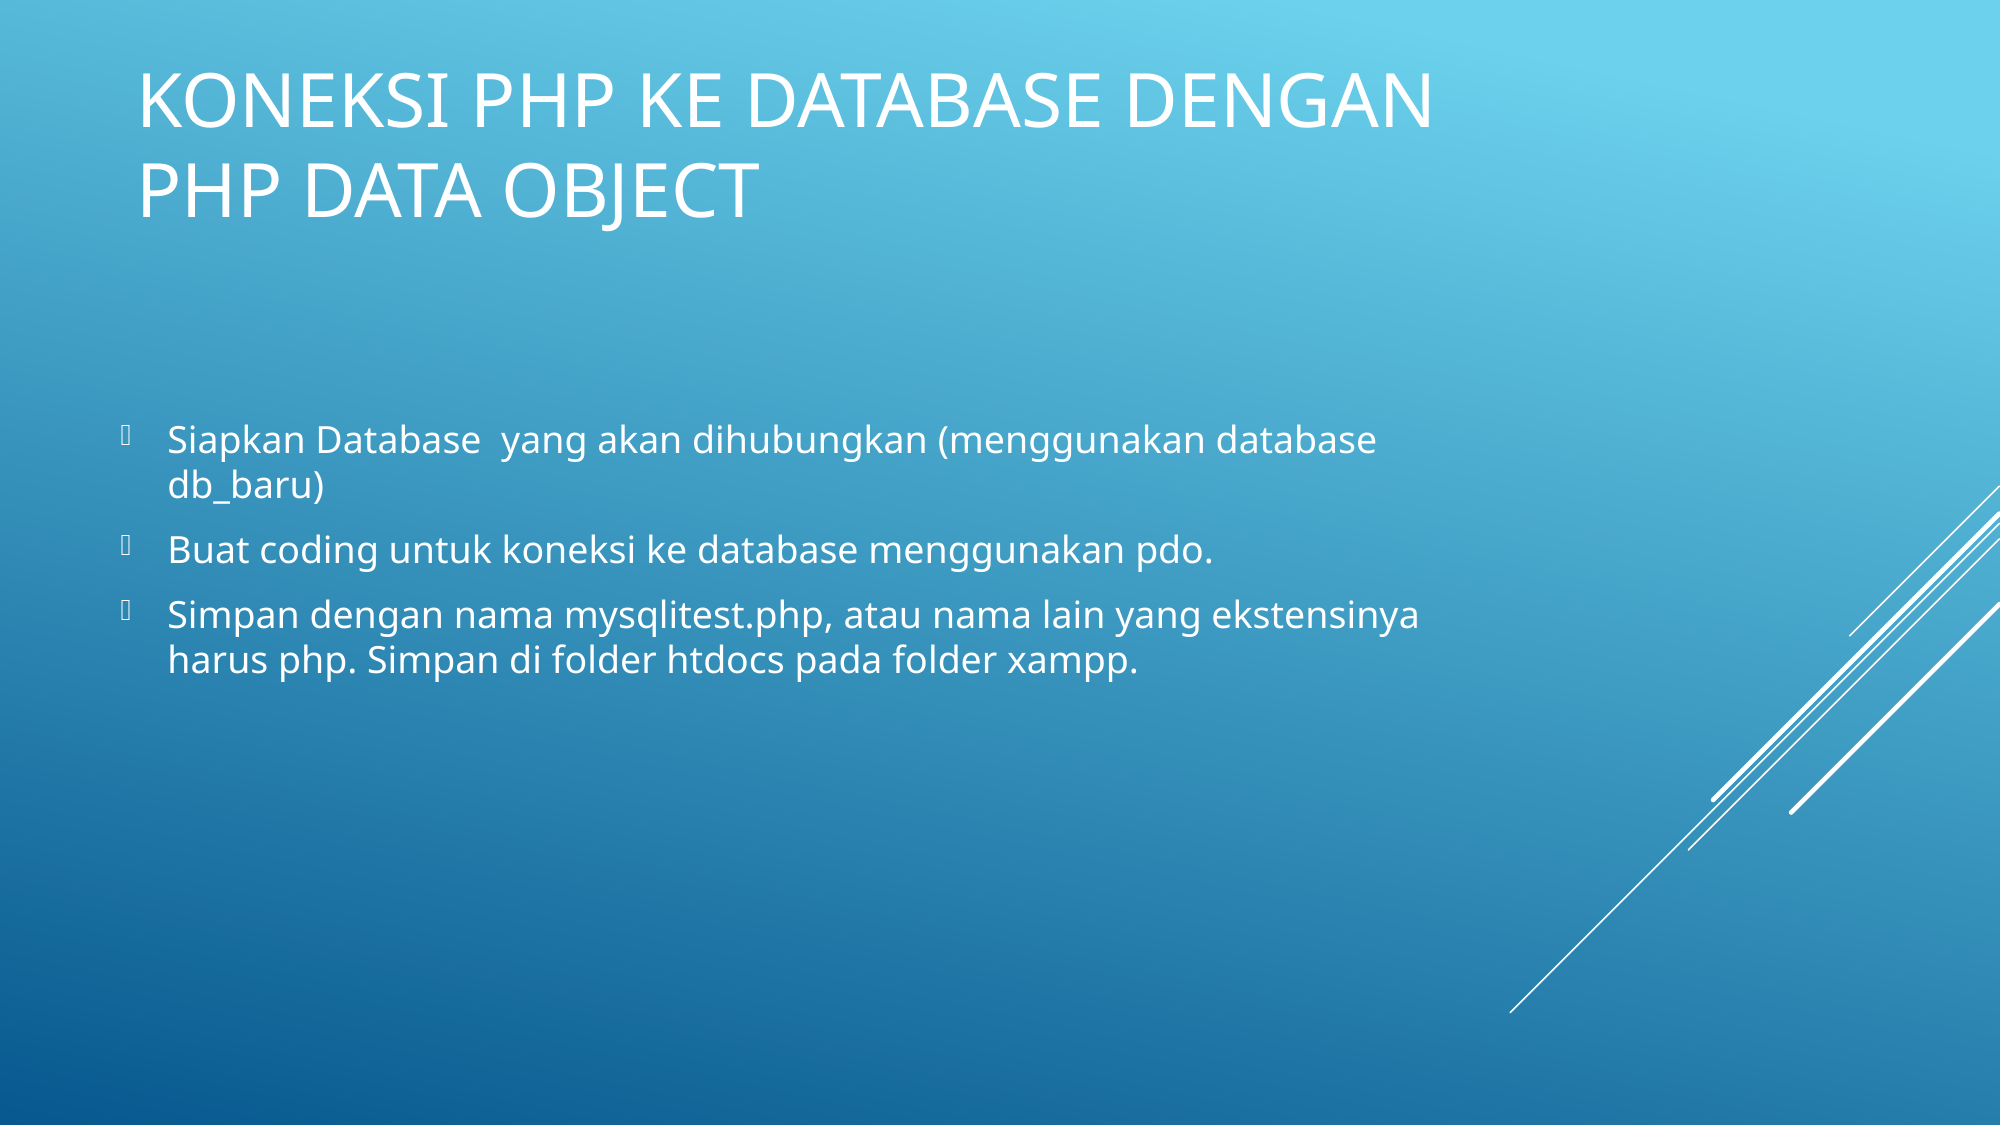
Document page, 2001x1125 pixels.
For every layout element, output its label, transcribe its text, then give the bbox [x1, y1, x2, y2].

list Siapkan Database yang akan dihubungkan (menggunakan database db_baru) Buat coding untuk koneksi ke database menggunakan pdo. Simpan dengan nama mysqlitest.php, atau nama lain yang ekstensinya harus php. Simpan di folder htdocs pada folder xampp. [105, 562, 1506, 860]
title Koneksi PHP Ke database dengan PHP data Object [120, 18, 1521, 266]
